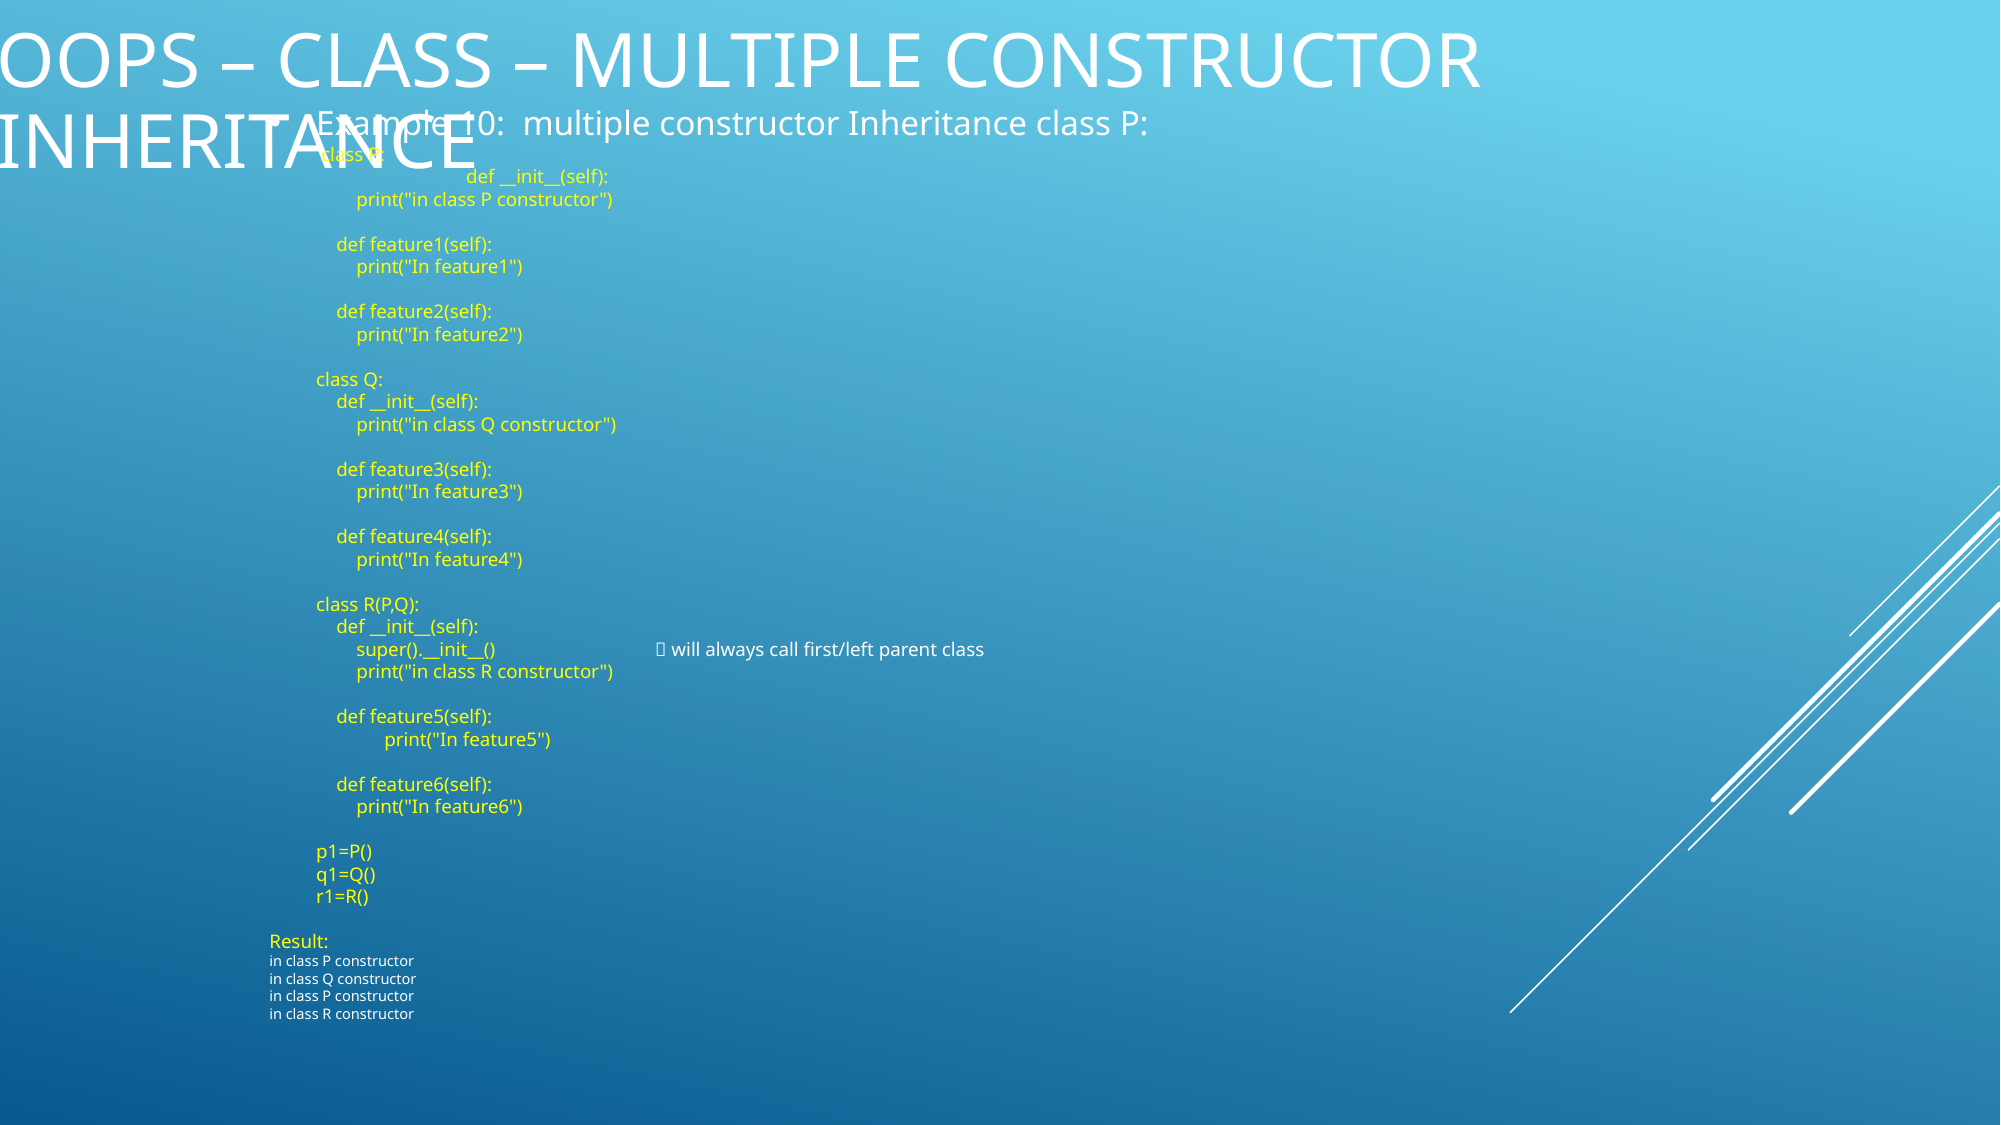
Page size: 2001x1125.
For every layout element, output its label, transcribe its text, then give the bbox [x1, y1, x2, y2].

text_box OOPS – Class – multiple constructor Inheritance [0, 15, 2000, 145]
text_box Example 10: multiple constructor Inheritance class P: class P: def __init__(self): print("in class P constructor") def feature1(self): print("In feature1") def feature2(self): print("In feature2") class Q: def __init__(self): print("in class Q constructor") def feature3(self): print("In feature3") def feature4(self): print("In feature4") class R(P,Q): def __init__(self): super().__init__()  will always call first/left parent class print("in class R constructor") def feature5(self): print("In feature5") def feature6(self): print("In feature6") p1=P() q1=Q() r1=R() Result: in class P constructor in class Q constructor in class P constructor in class R constructor [254, 94, 1830, 1030]
